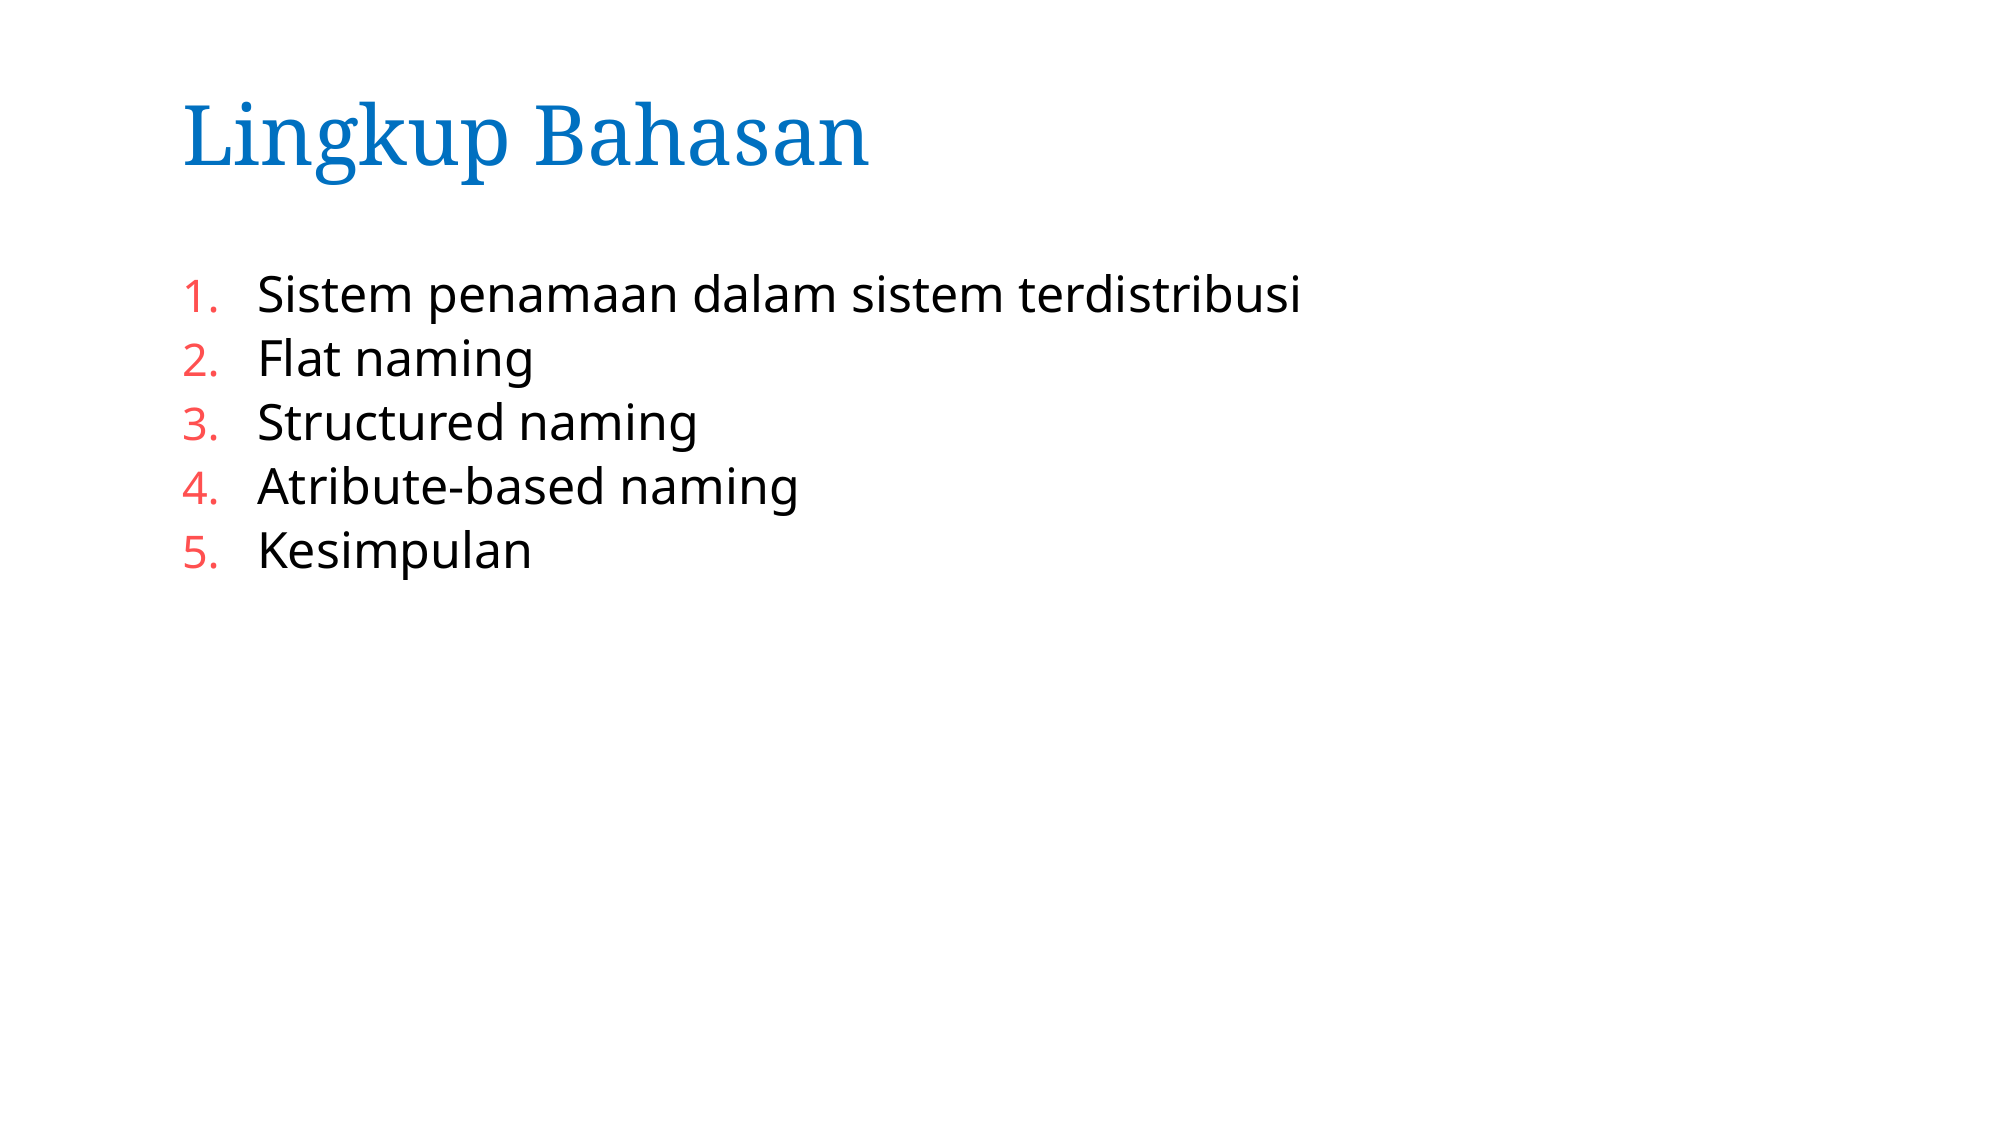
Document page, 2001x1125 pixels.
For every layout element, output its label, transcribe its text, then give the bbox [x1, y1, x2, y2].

text_box Lingkup Bahasan [167, 74, 1688, 197]
text_box Sistem penamaan dalam sistem terdistribusi Flat naming Structured naming Atribute-based naming Kesimpulan [167, 262, 1835, 1005]
